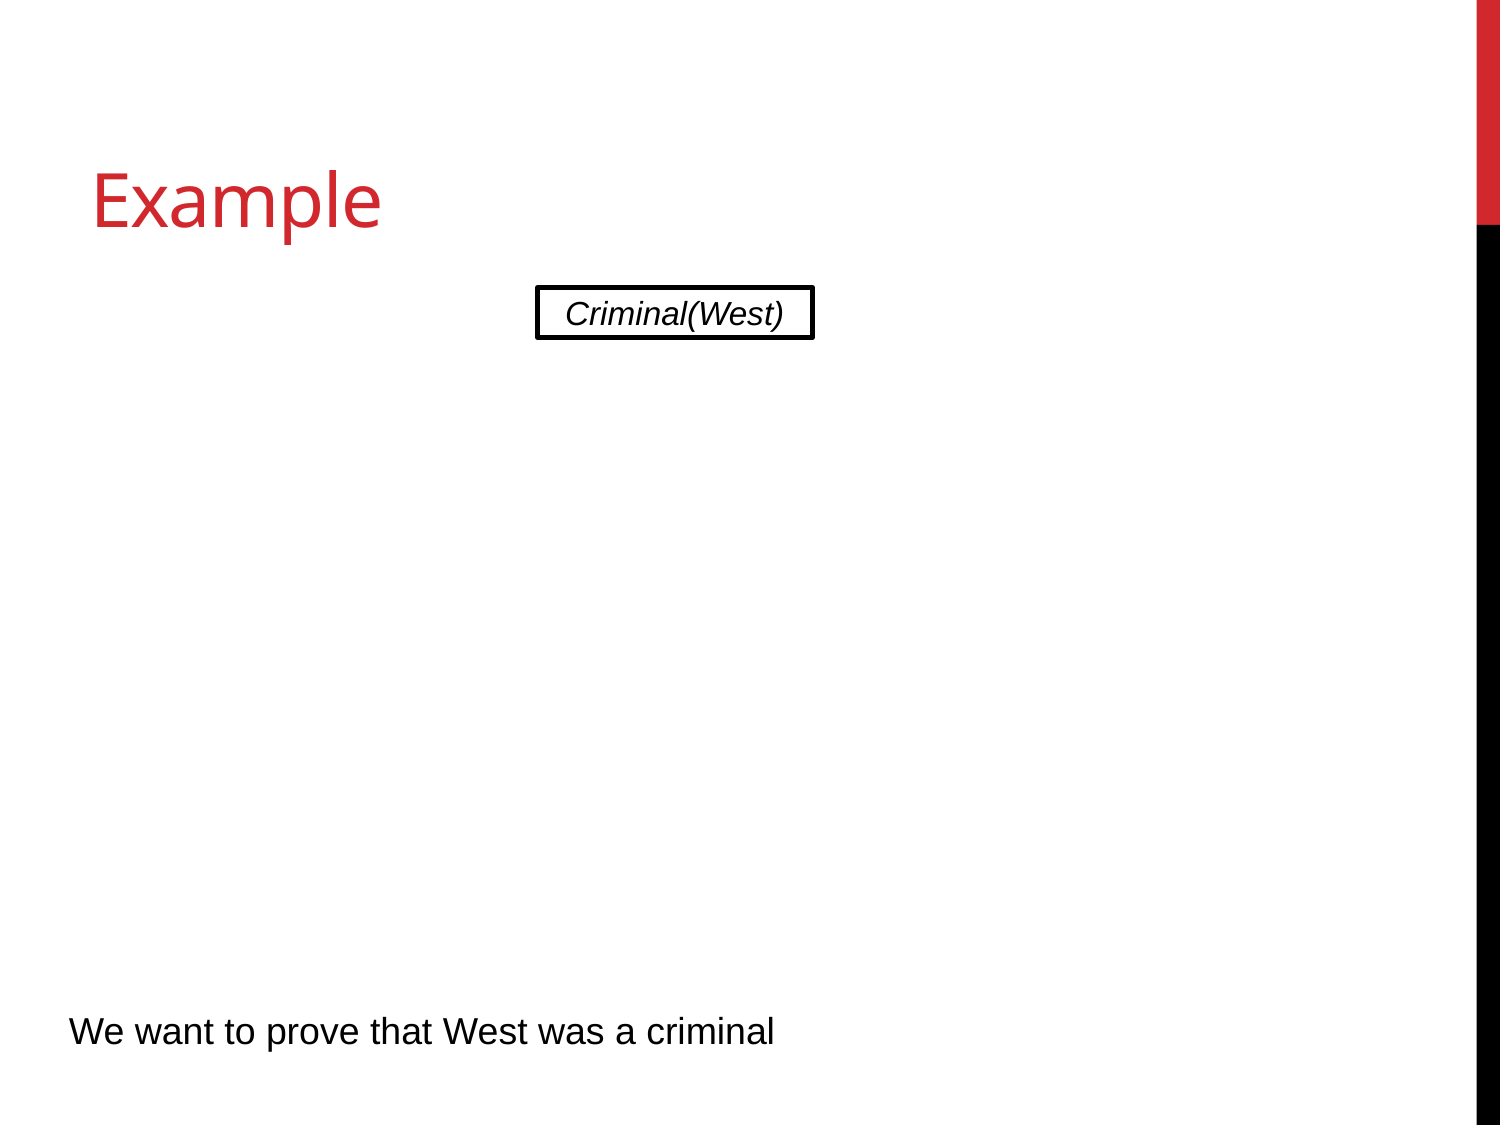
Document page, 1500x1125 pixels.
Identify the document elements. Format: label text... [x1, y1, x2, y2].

title Example [75, 25, 1025, 250]
text_box We want to prove that West was a criminal [54, 999, 791, 1060]
text_box Criminal(West) [535, 285, 815, 340]
